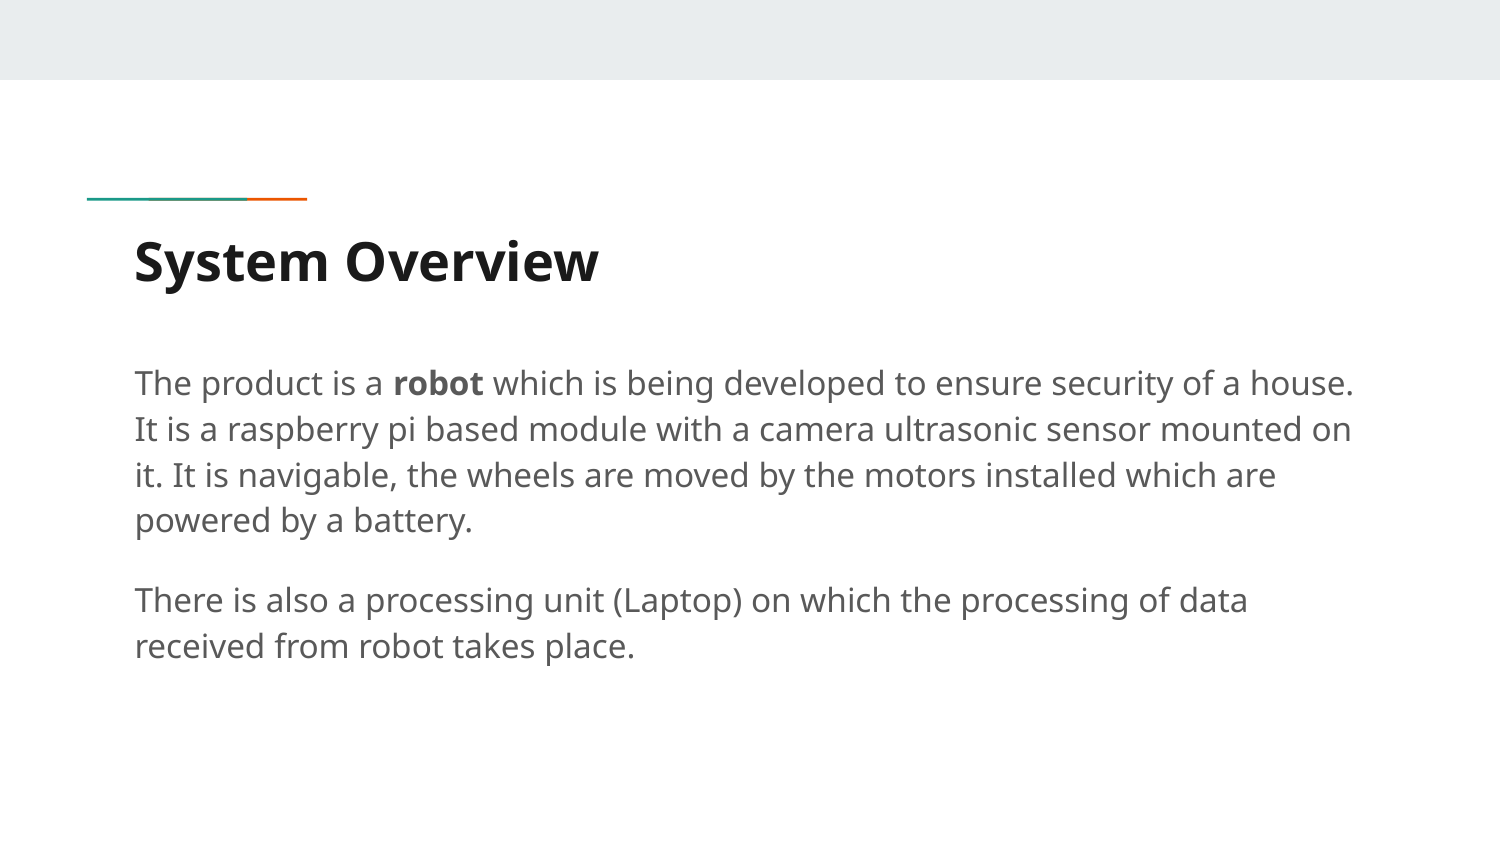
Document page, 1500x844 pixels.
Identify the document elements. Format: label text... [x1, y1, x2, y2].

list The product is a robot which is being developed to ensure security of a house. It is a raspberry pi based module with a camera ultrasonic sensor mounted on it. It is navigable, the wheels are moved by the motors installed which are powered by a battery. There is also a processing unit (Laptop) on which the processing of data received from robot takes place. [119, 341, 1381, 712]
title System Overview [119, 212, 1381, 301]
